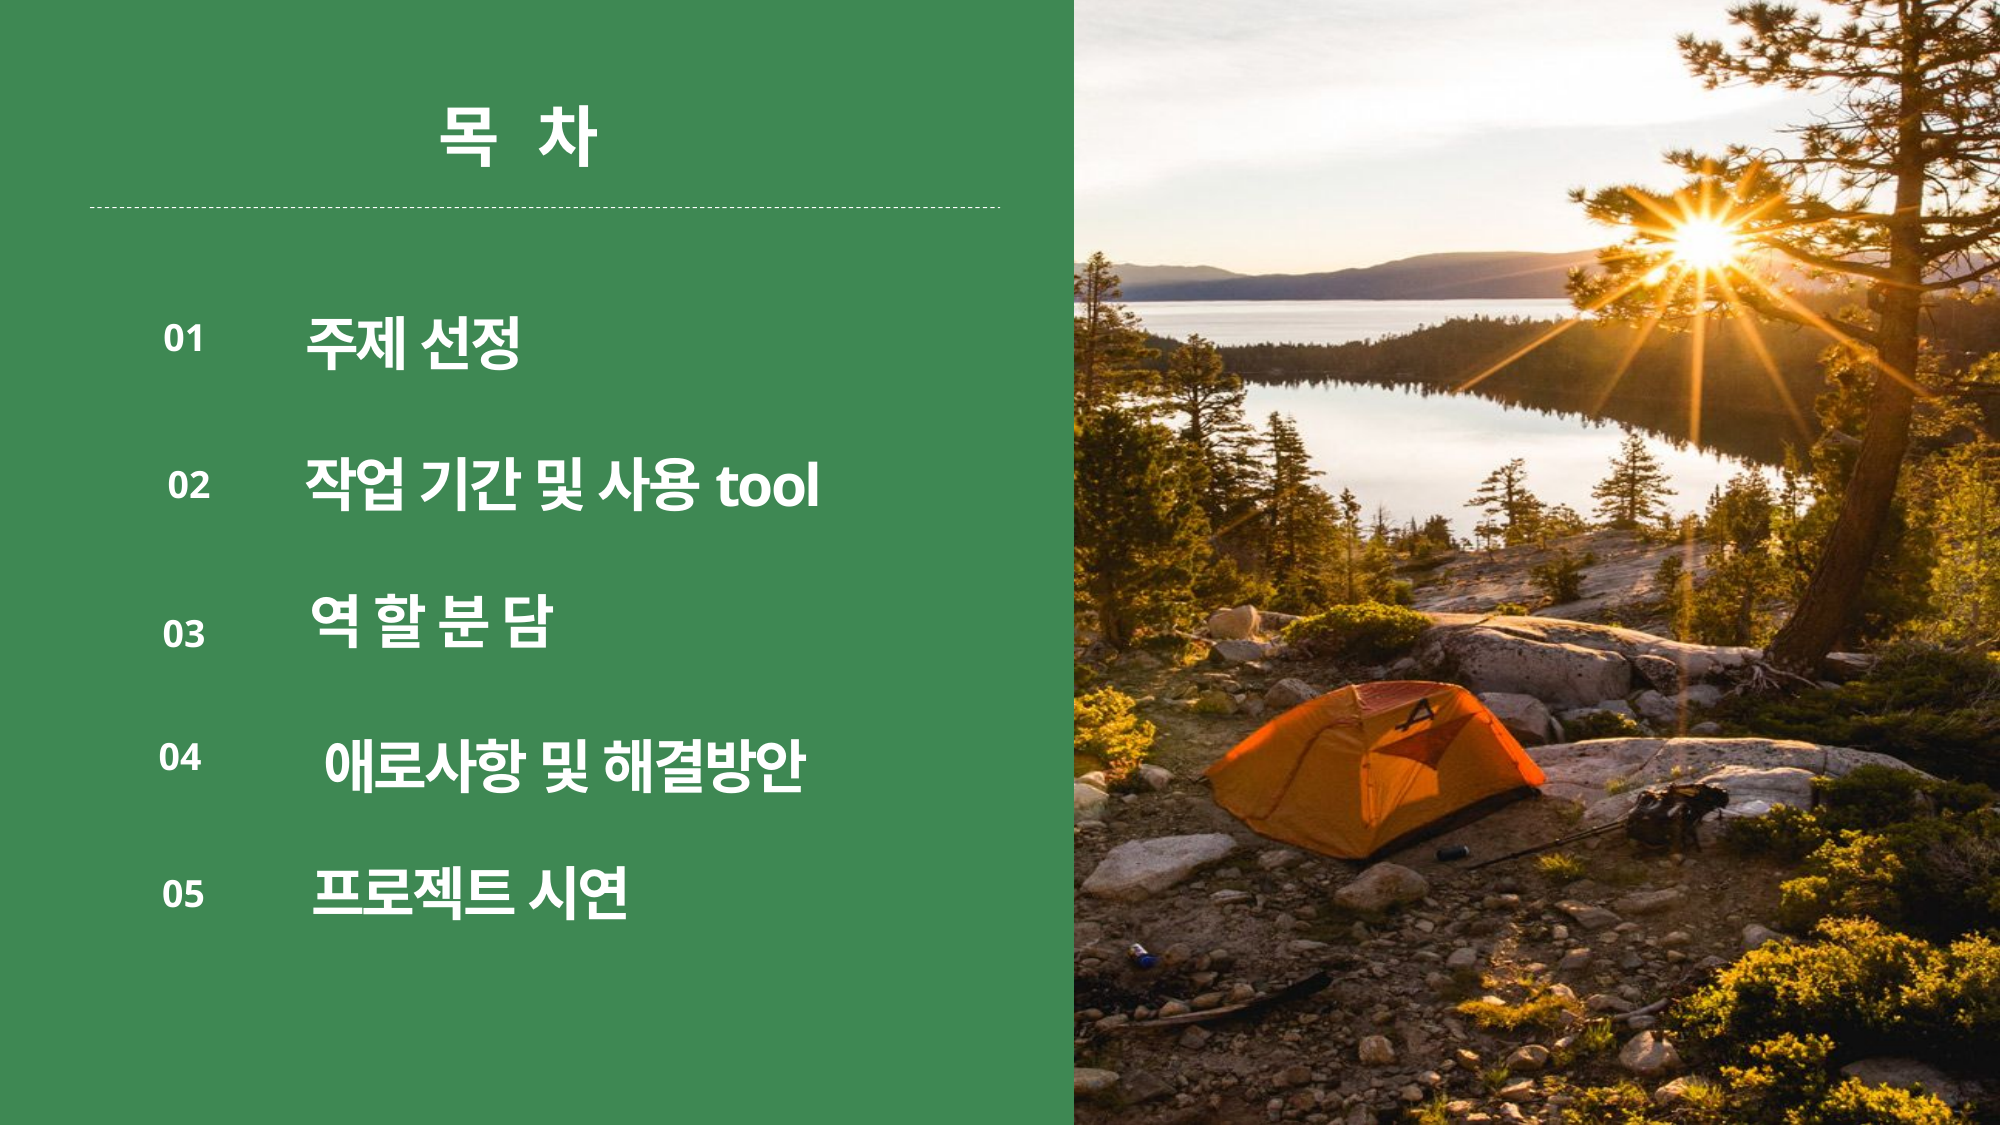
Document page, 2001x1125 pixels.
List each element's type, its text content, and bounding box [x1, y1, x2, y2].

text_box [143, 577, 585, 663]
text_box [148, 299, 547, 385]
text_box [146, 849, 660, 936]
picture [1074, 0, 2000, 1125]
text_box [143, 722, 849, 808]
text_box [148, 440, 869, 527]
text_box 목 차 [423, 87, 661, 183]
